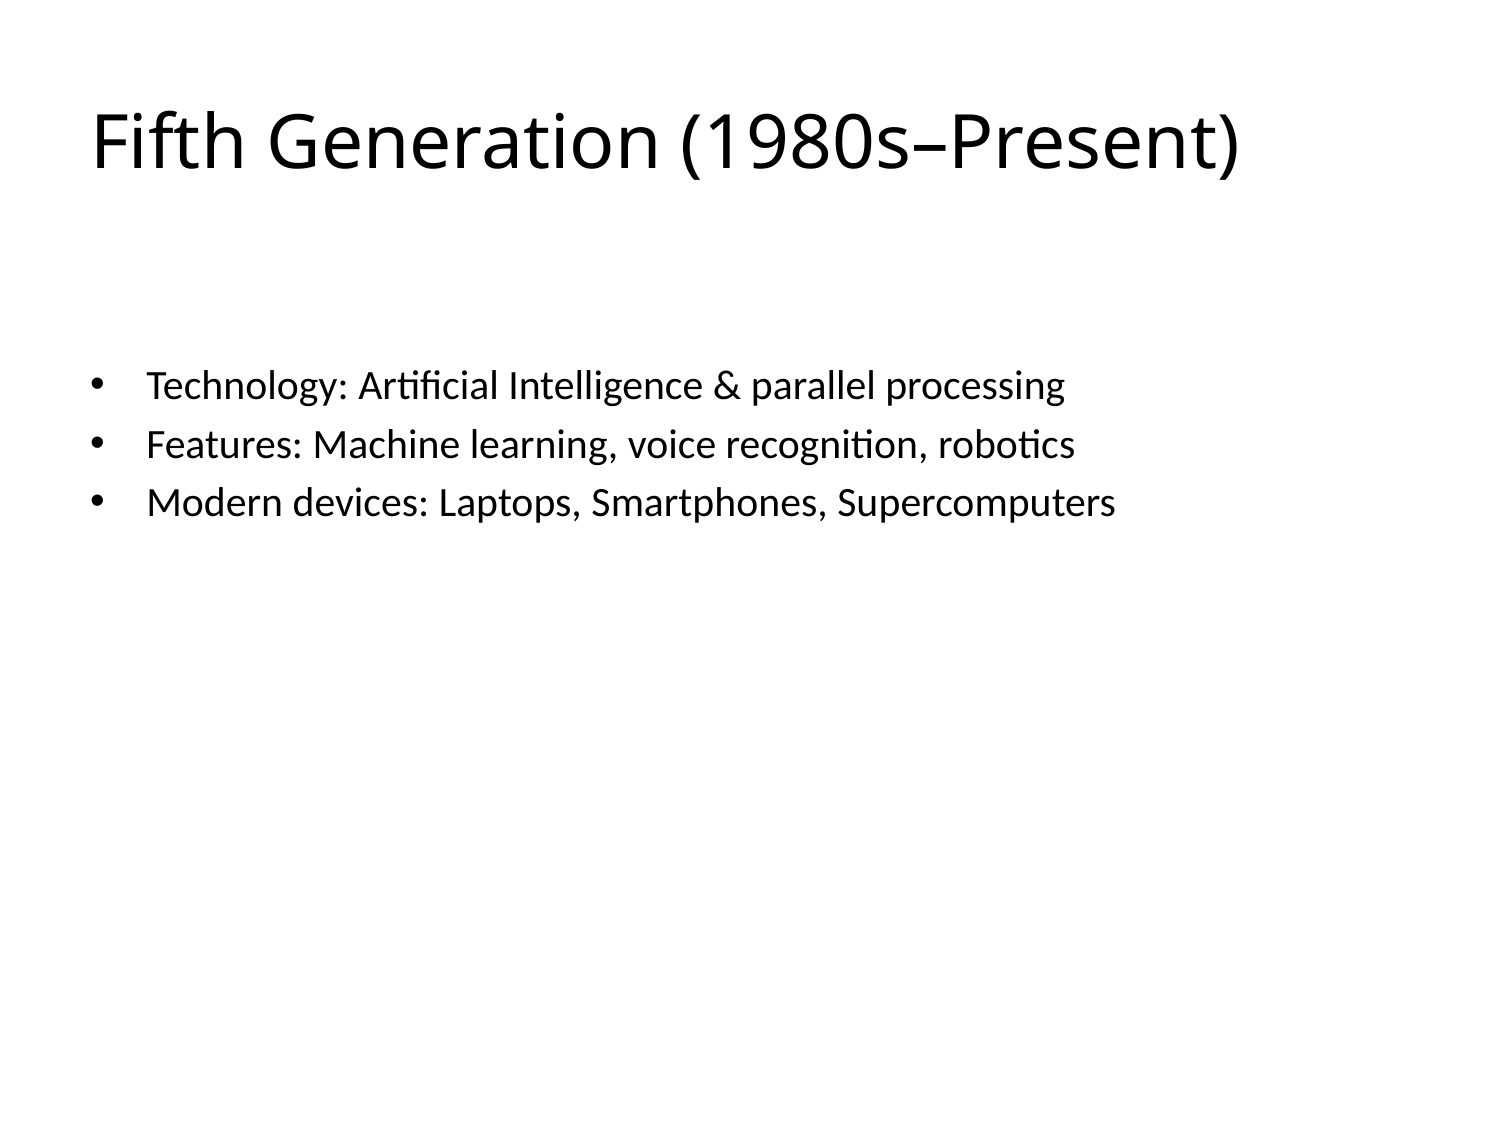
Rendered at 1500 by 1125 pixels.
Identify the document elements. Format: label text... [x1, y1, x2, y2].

list Technology: Artificial Intelligence & parallel processing Features: Machine learning, voice recognition, robotics Modern devices: Laptops, Smartphones, Supercomputers [75, 262, 1425, 1005]
title Fifth Generation (1980s–Present) [75, 45, 1425, 233]
